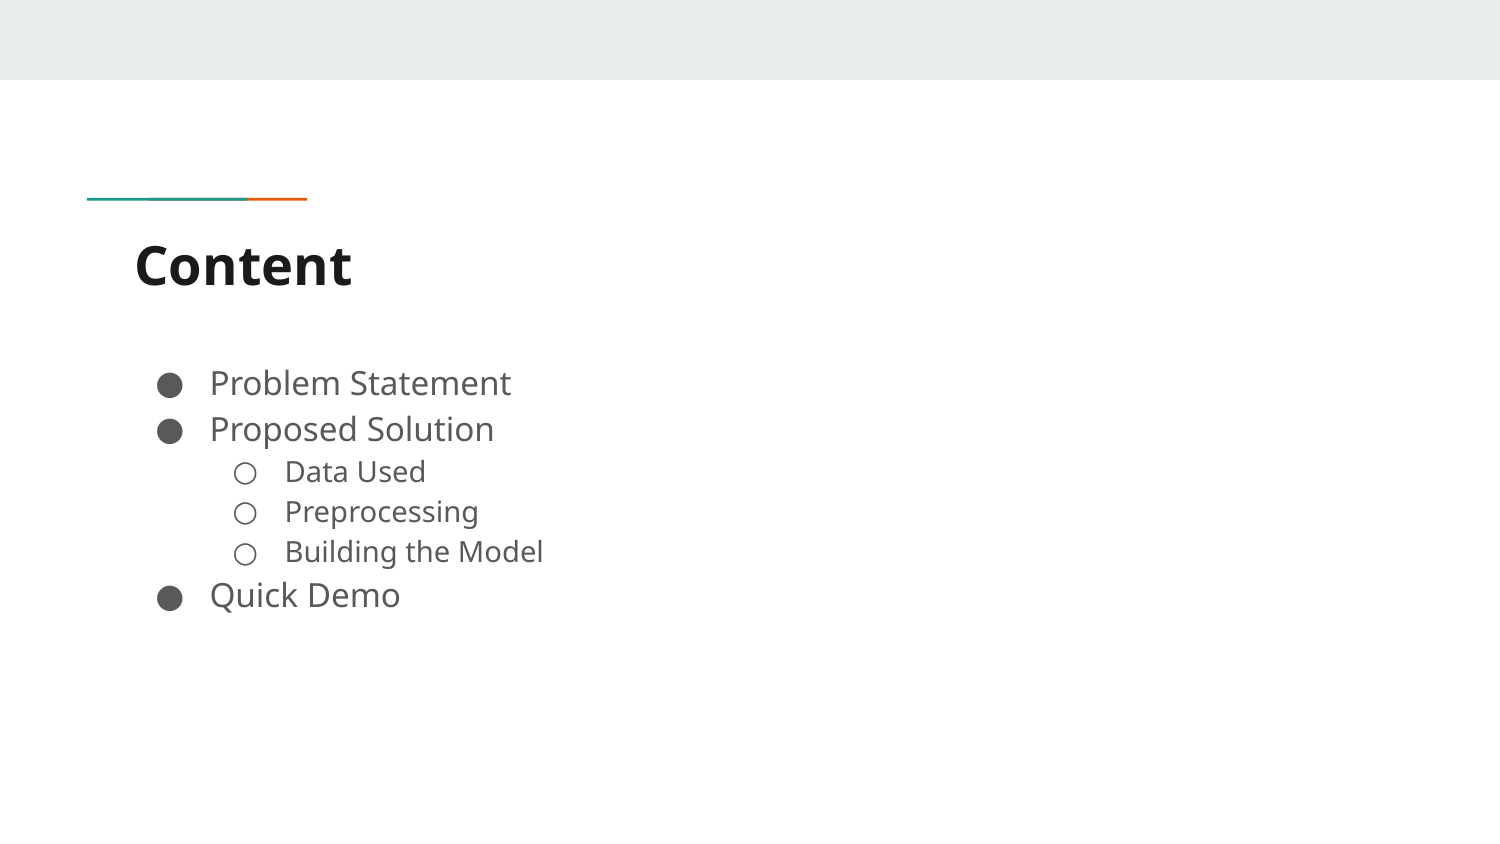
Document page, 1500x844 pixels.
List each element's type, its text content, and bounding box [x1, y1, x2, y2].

list Problem Statement Proposed Solution Data Used Preprocessing Building the Model Quick Demo [119, 341, 1381, 712]
title Content [119, 216, 1381, 305]
